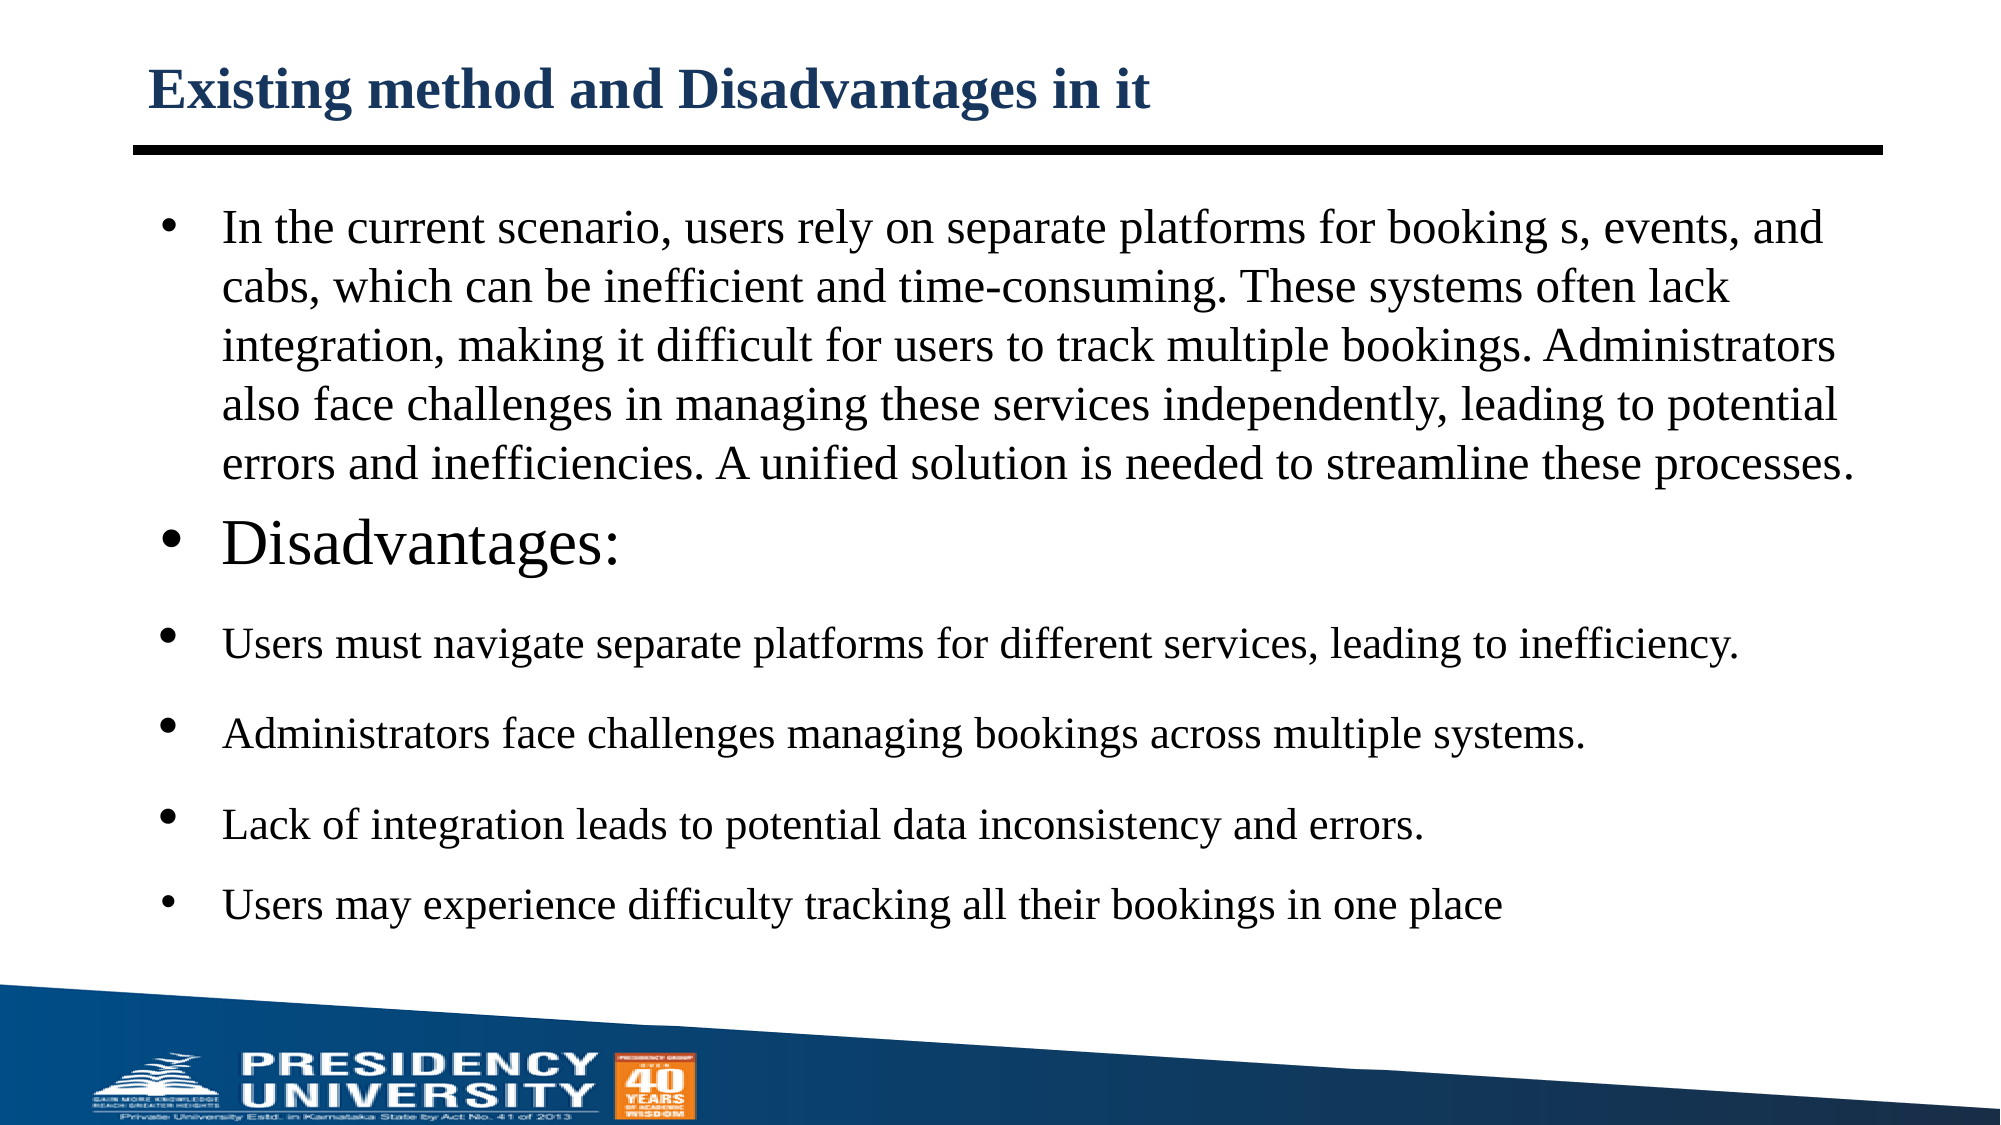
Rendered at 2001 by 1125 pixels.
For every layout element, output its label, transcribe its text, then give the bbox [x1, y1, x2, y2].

picture [0, 982, 2000, 1125]
title Existing method and Disadvantages in it [133, 45, 1884, 125]
list In the current scenario, users rely on separate platforms for booking s, events, and cabs, which can be inefficient and time-consuming. These systems often lack integration, making it difficult for users to track multiple bookings. Administrators also face challenges in managing these services independently, leading to potential errors and inefficiencies. A unified solution is needed to streamline these processes. Disadvantages: Users must navigate separate platforms for different services, leading to inefficiency. Administrators face challenges managing bookings across multiple systems. Lack of integration leads to potential data inconsistency and errors. Users may experience difficulty tracking all their bookings in one place [133, 187, 1884, 1000]
